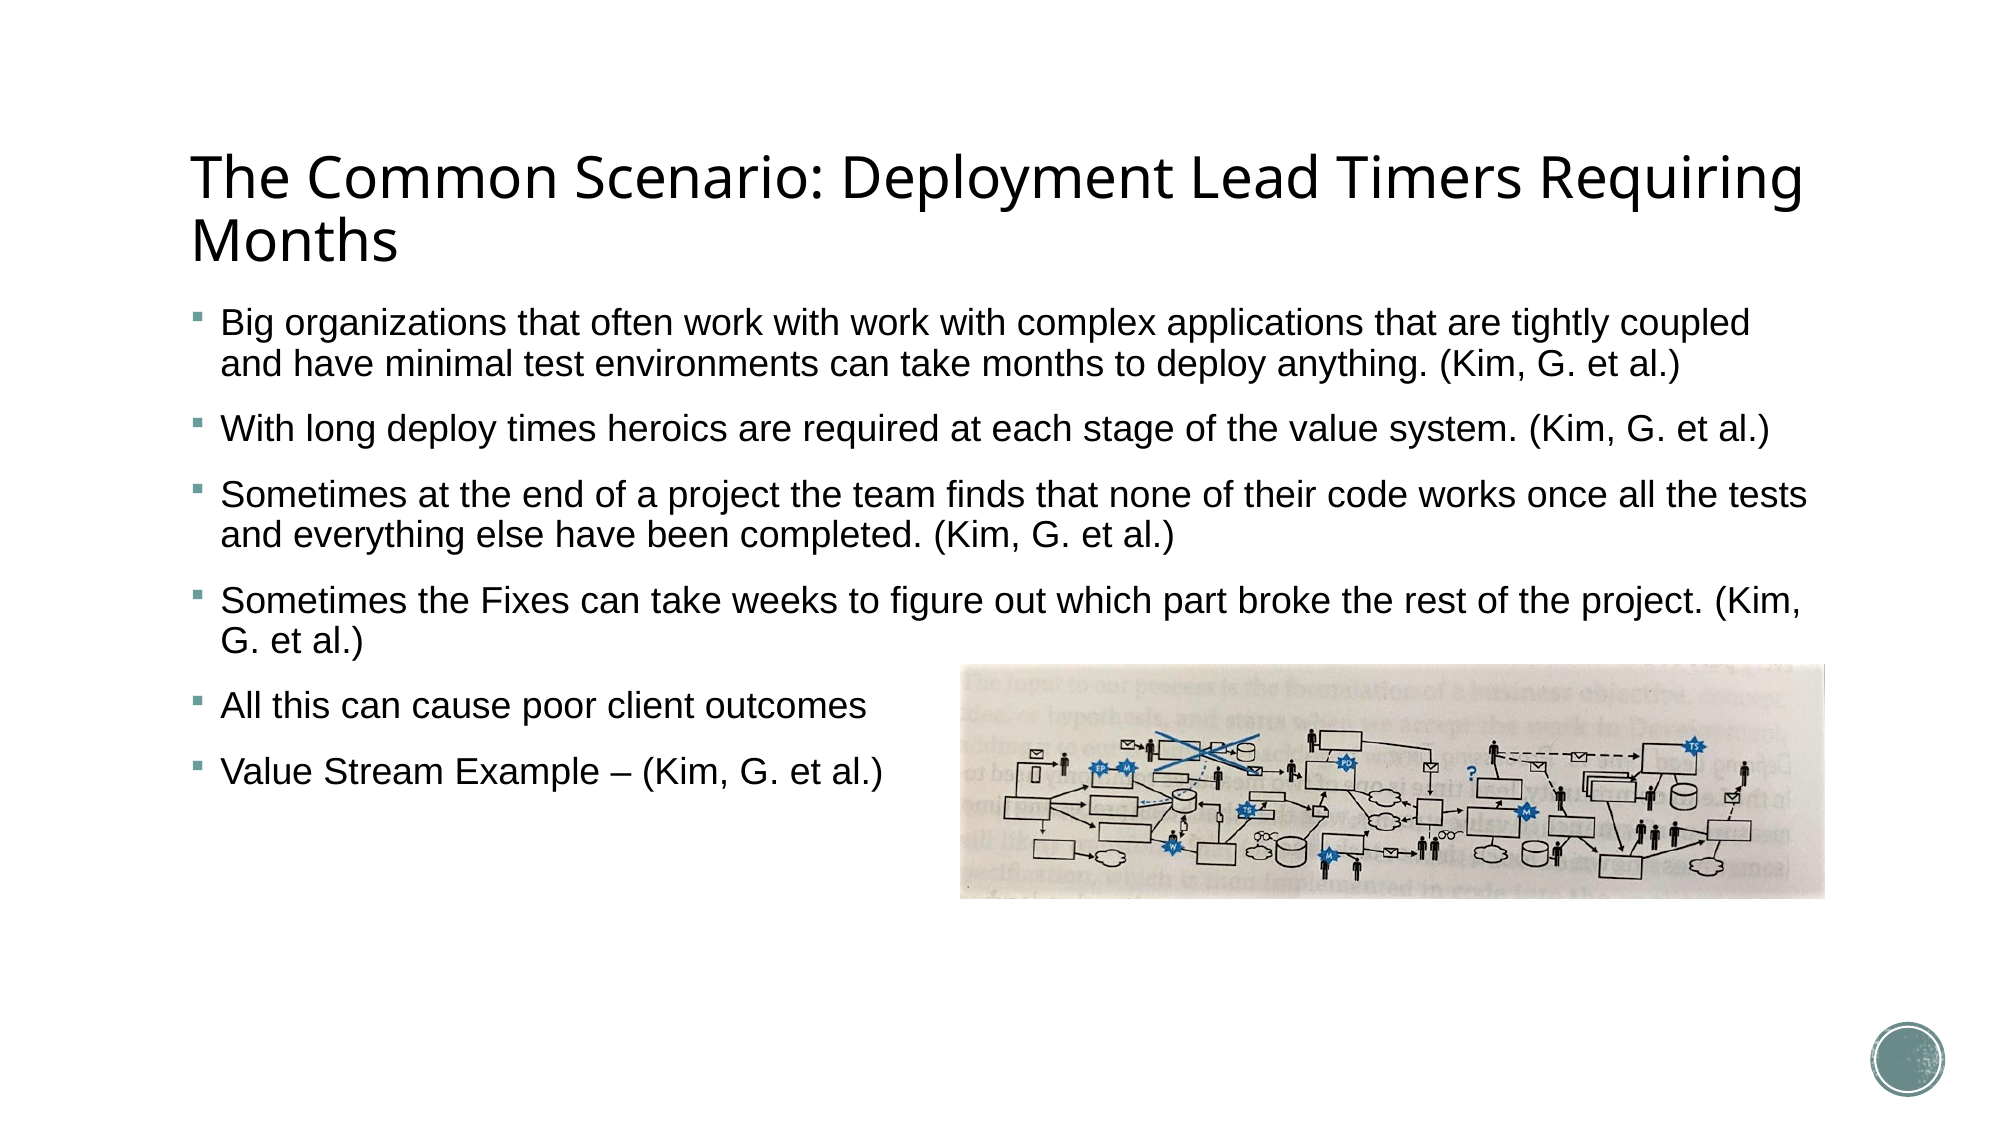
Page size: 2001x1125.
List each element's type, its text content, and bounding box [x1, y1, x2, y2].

title The Common Scenario: Deployment Lead Timers Requiring Months [175, 79, 1826, 295]
list Big organizations that often work with work with complex applications that are tightly coupled and have minimal test environments can take months to deploy anything. (Kim, G. et al.) With long deploy times heroics are required at each stage of the value system. (Kim, G. et al.) Sometimes at the end of a project the team finds that none of their code works once all the tests and everything else have been completed. (Kim, G. et al.) Sometimes the Fixes can take weeks to figure out which part broke the rest of the project. (Kim, G. et al.) All this can cause poor client outcomes Value Stream Example – (Kim, G. et al.) [175, 295, 1826, 961]
picture [960, 664, 1825, 899]
